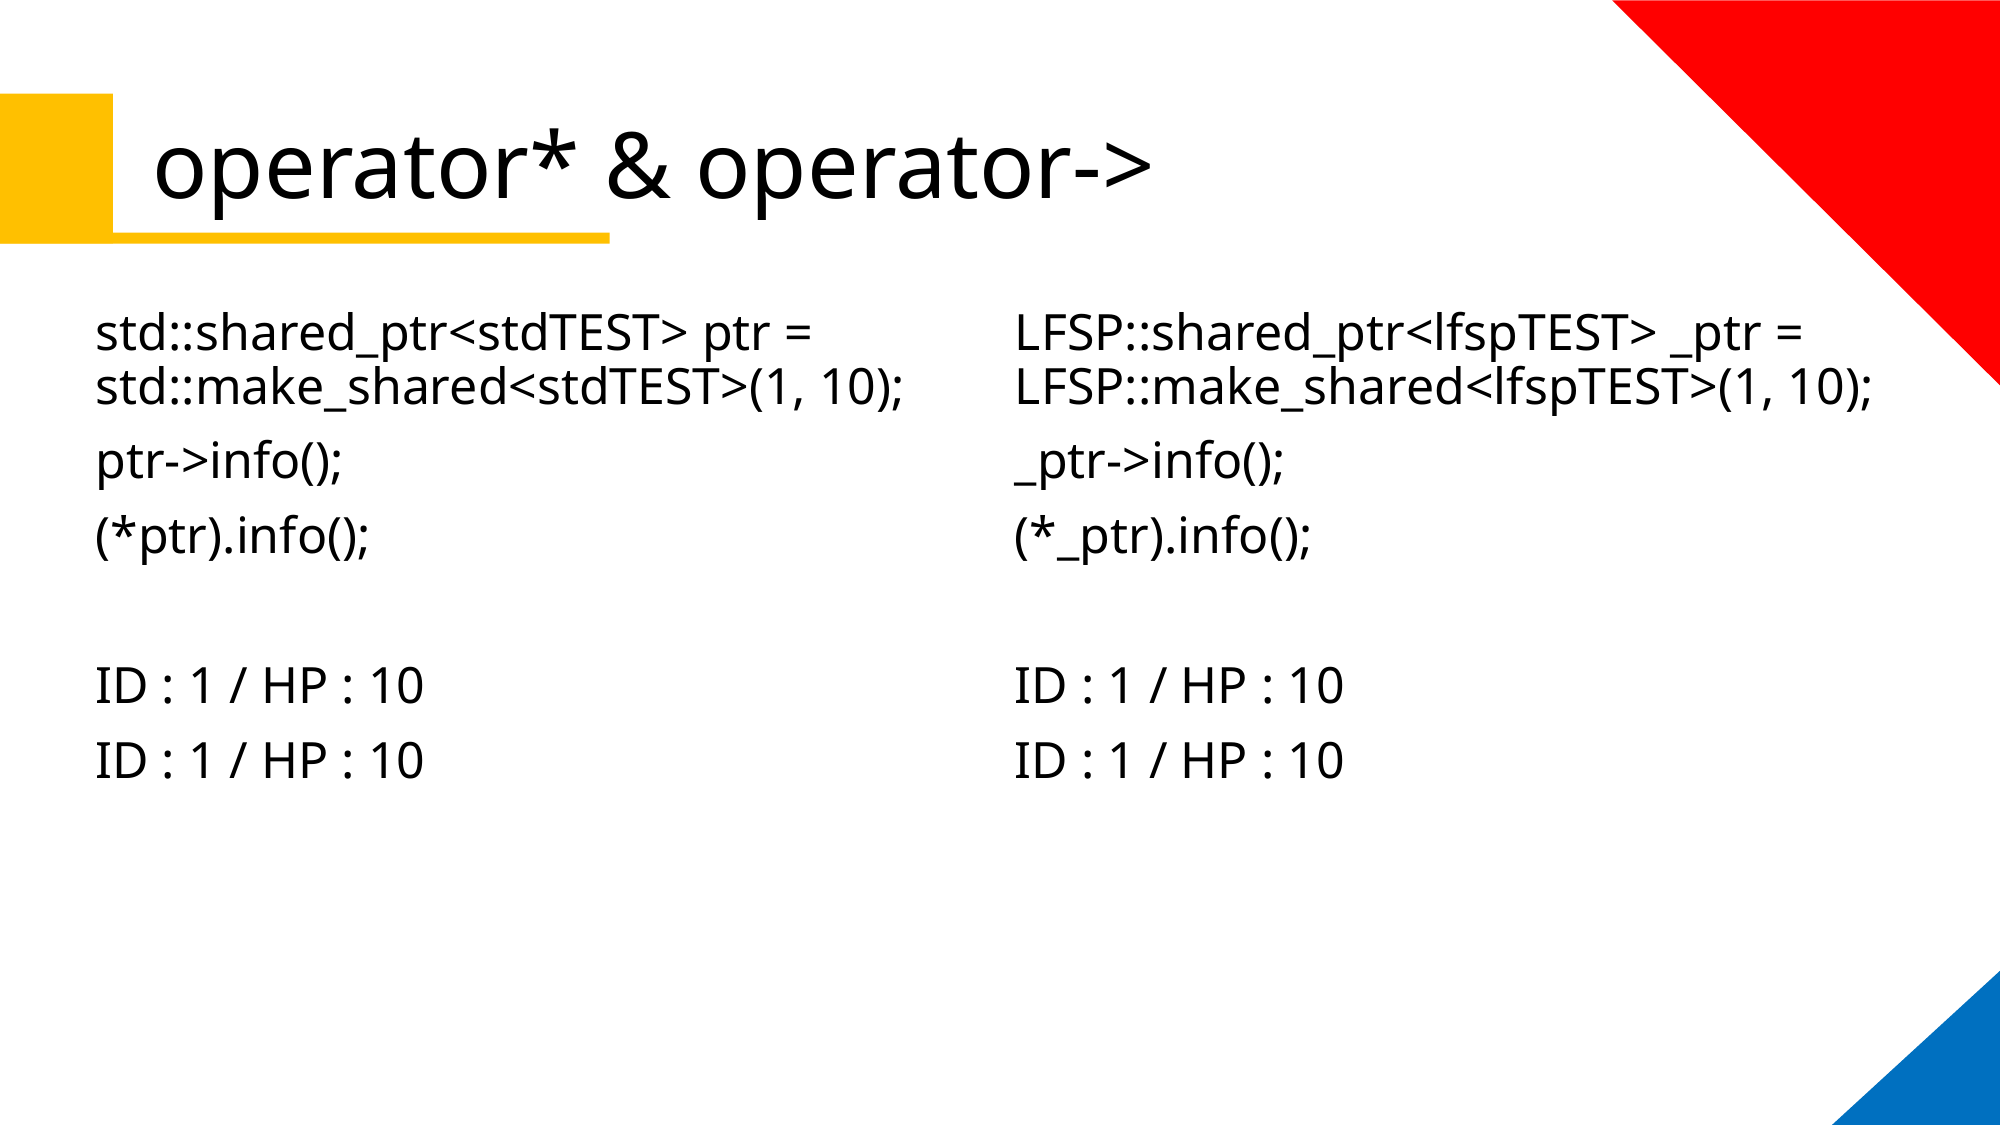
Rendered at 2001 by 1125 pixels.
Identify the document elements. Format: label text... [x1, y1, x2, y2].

text_box LFSP::shared_ptr<lfspTEST> _ptr = LFSP::make_shared<lfspTEST>(1, 10); _ptr->info(); (*_ptr).info(); ID : 1 / HP : 10 ID : 1 / HP : 10 [999, 299, 1960, 1014]
text_box [1831, 970, 2000, 1125]
text_box std::shared_ptr<stdTEST> ptr = std::make_shared<stdTEST>(1, 10); ptr->info(); (*ptr).info(); ID : 1 / HP : 10 ID : 1 / HP : 10 [80, 299, 999, 1014]
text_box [0, 93, 610, 244]
title operator* & operator-> [137, 59, 1863, 278]
text_box [1612, 0, 2000, 386]
